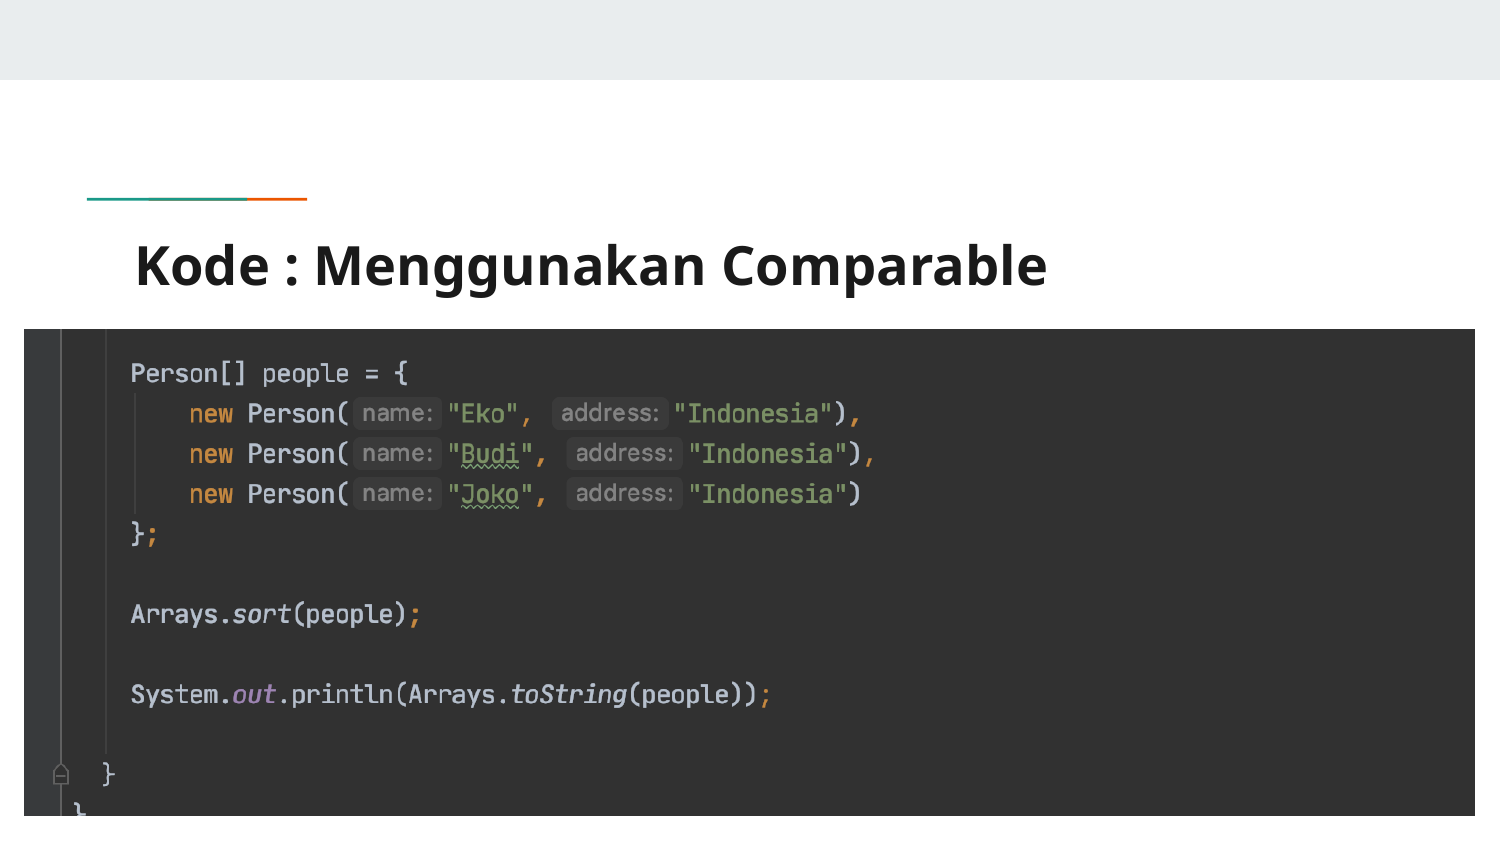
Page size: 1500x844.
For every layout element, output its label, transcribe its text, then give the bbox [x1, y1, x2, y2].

picture [24, 328, 1476, 817]
title Kode : Menggunakan Comparable [119, 216, 1381, 305]
